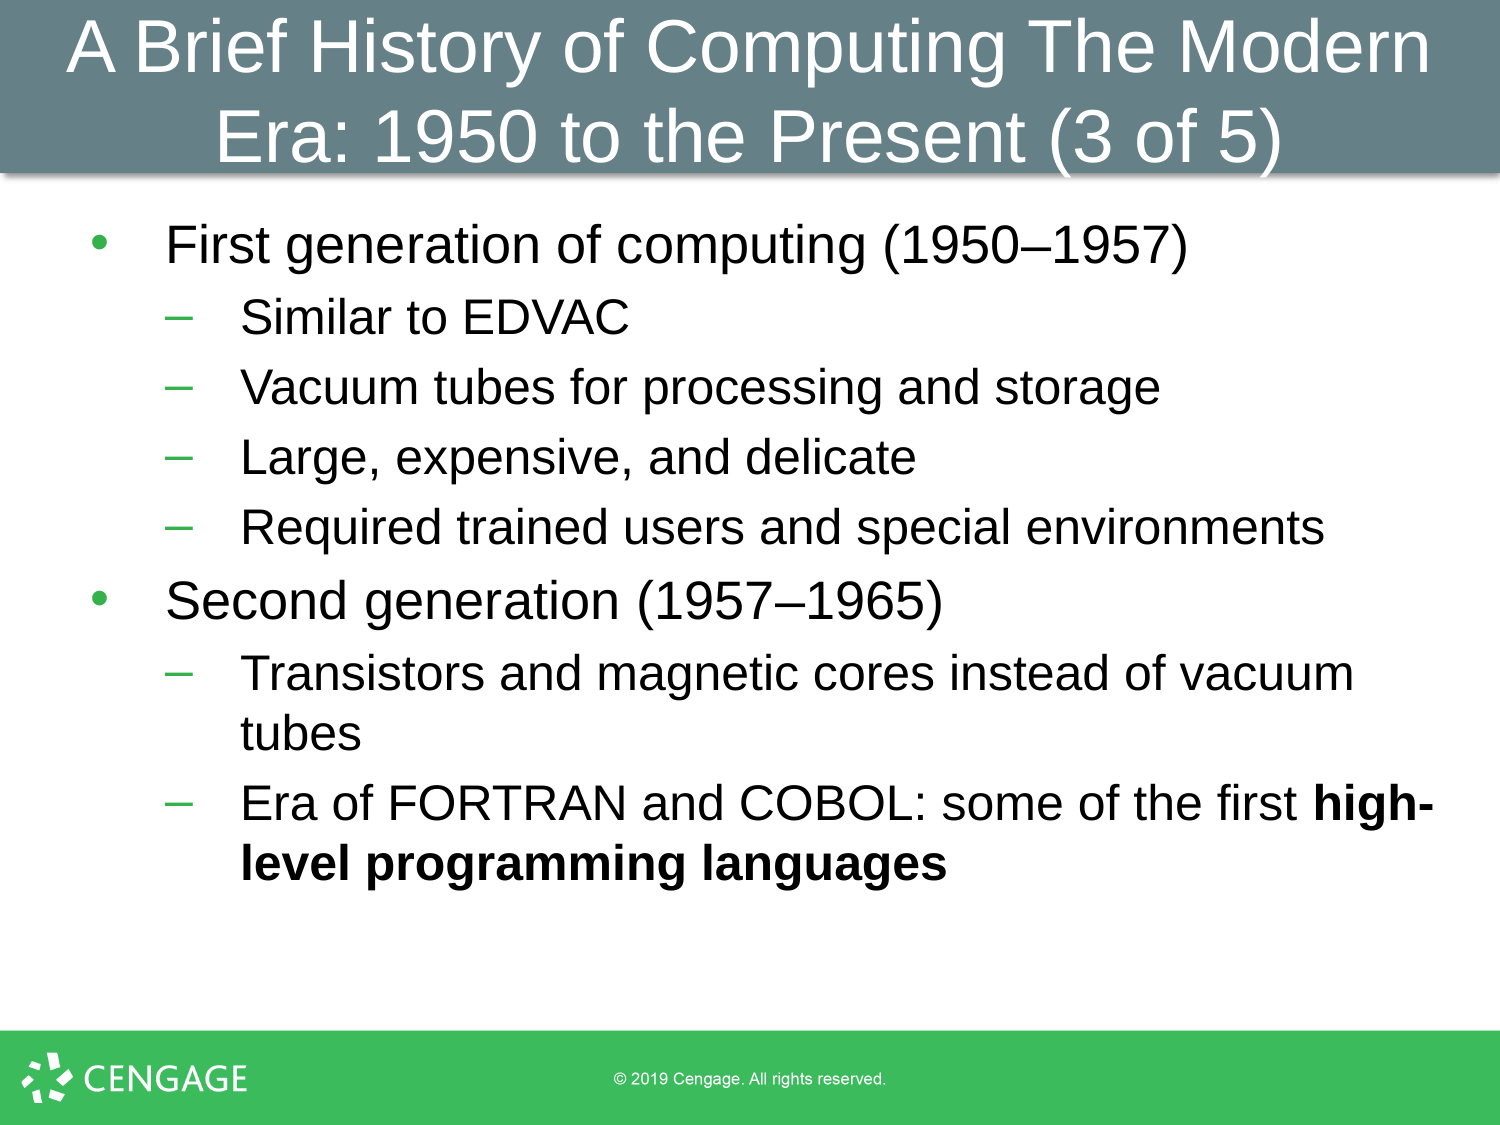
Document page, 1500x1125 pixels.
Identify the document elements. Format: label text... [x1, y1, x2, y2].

list First generation of computing (1950–1957) Similar to EDVAC Vacuum tubes for processing and storage Large, expensive, and delicate Required trained users and special environments Second generation (1957–1965) Transistors and magnetic cores instead of vacuum tubes Era of FORTRAN and COBOL: some of the first high-level programming languages [75, 201, 1467, 1005]
title A Brief History of Computing The Modern Era: 1950 to the Present (3 of 5) [0, 0, 1500, 174]
picture [0, 174, 1500, 1125]
